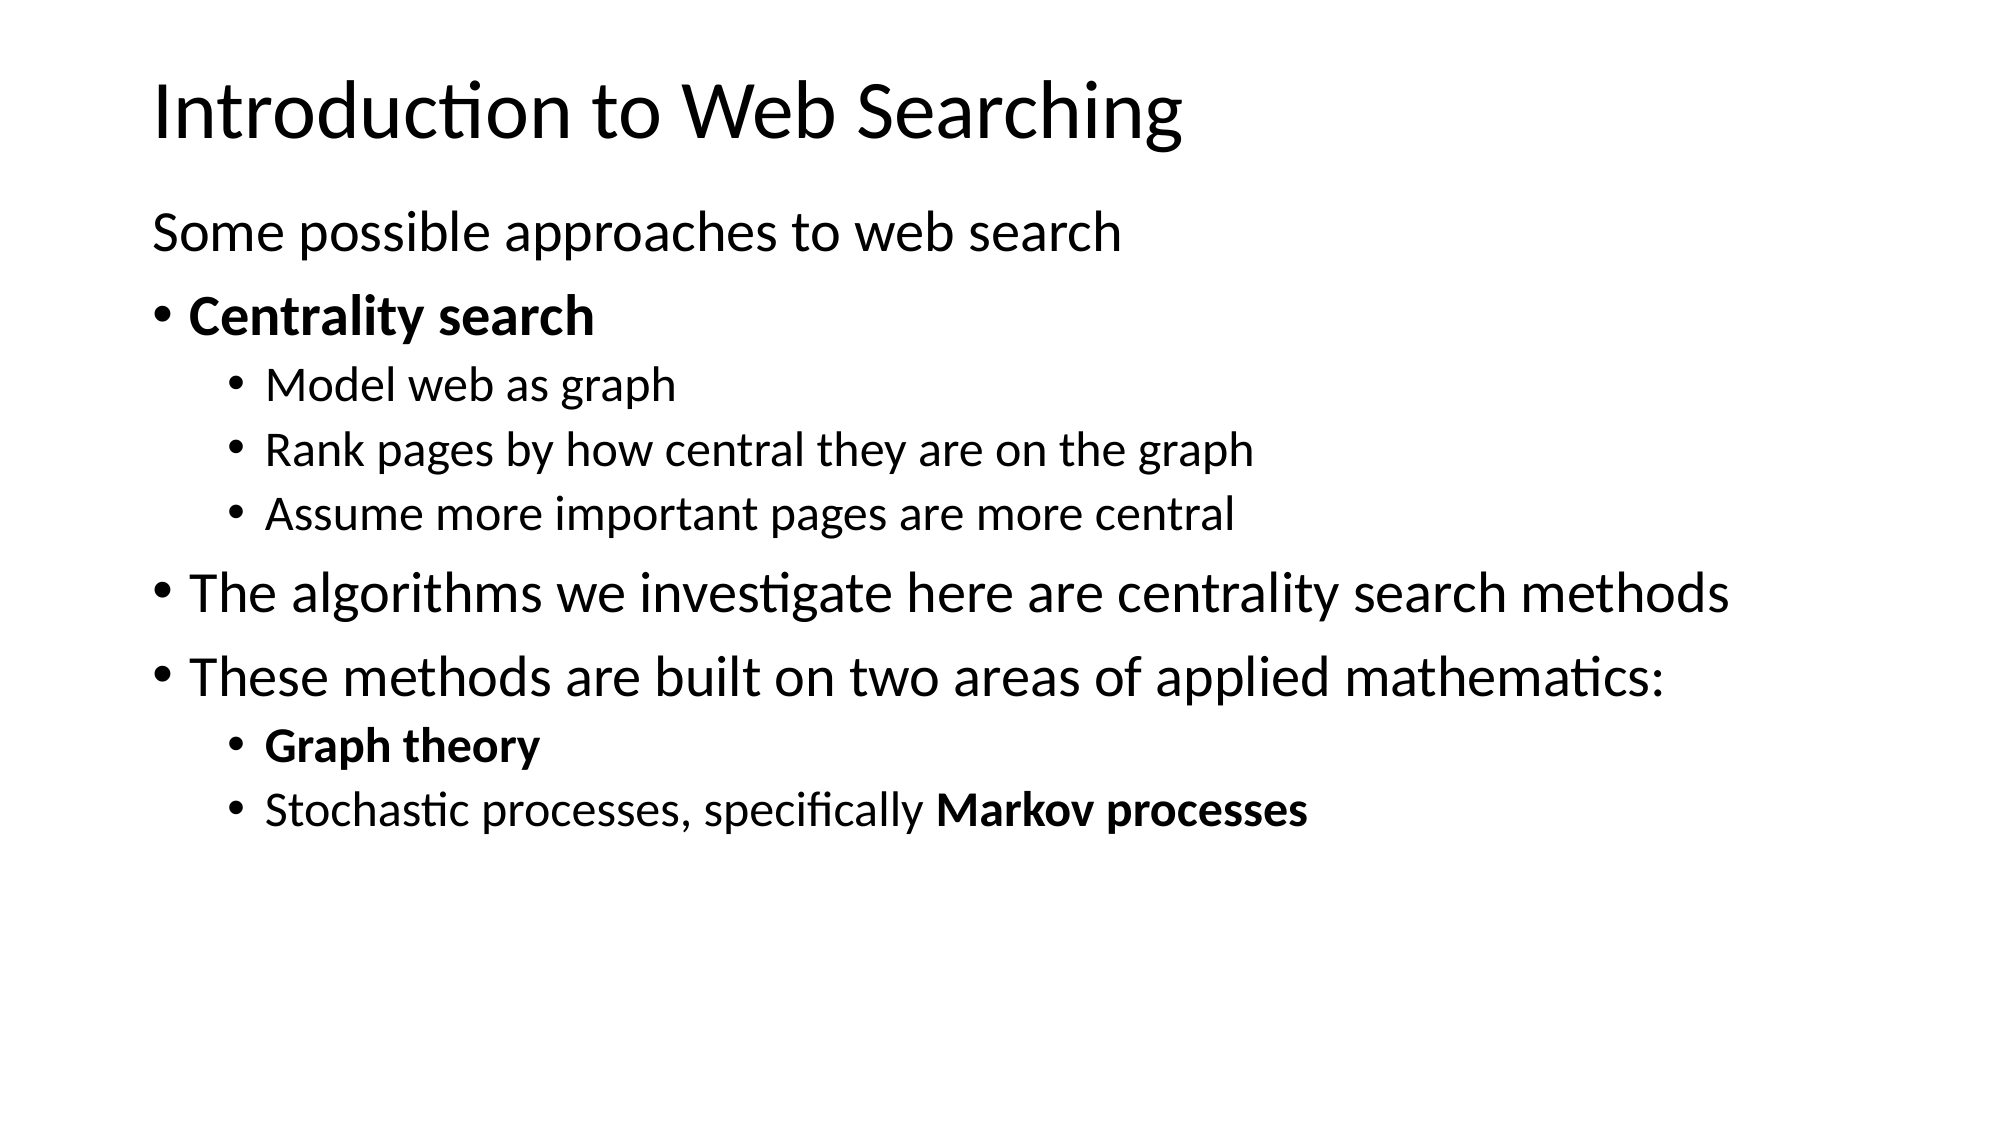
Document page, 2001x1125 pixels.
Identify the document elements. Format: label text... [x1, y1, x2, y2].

list Some possible approaches to web search Centrality search Model web as graph Rank pages by how central they are on the graph Assume more important pages are more central The algorithms we investigate here are centrality search methods These methods are built on two areas of applied mathematics: Graph theory Stochastic processes, specifically Markov processes [137, 194, 1863, 1076]
title Introduction to Web Searching [137, 35, 1863, 188]
